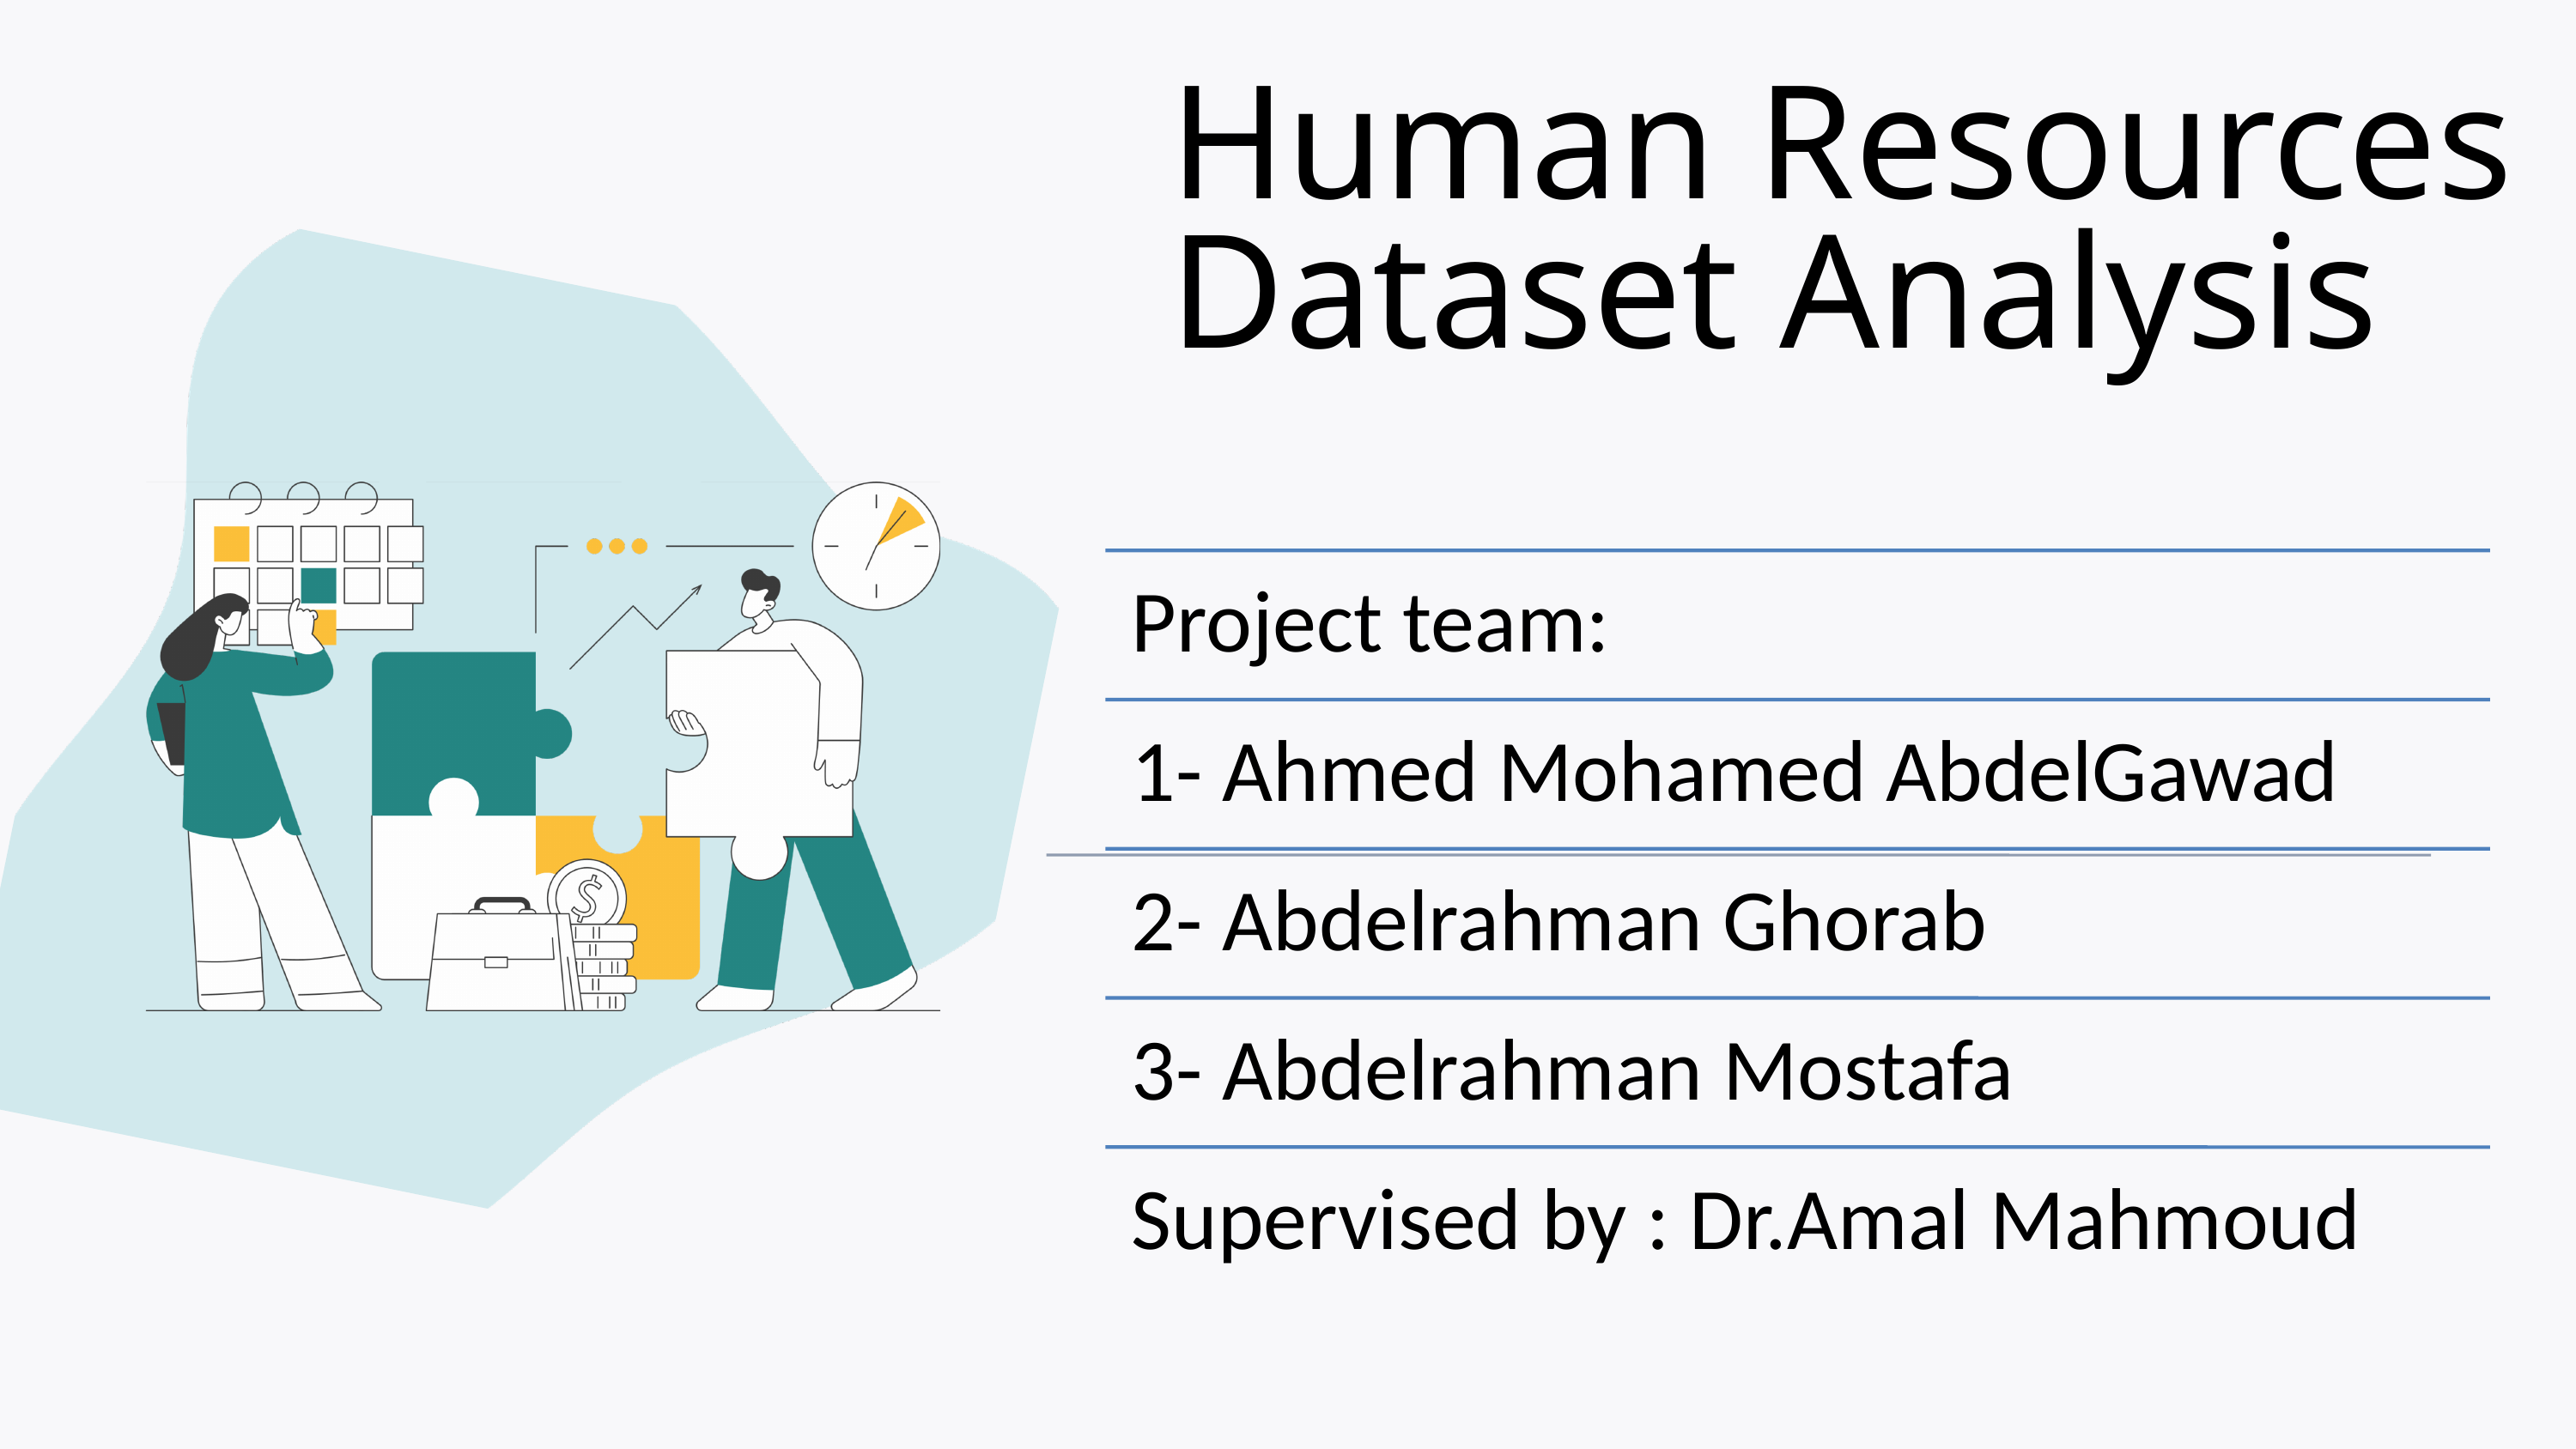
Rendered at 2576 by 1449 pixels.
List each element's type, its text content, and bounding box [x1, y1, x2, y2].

text_box Human Resources Dataset Analysis [1170, 80, 2555, 380]
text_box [1104, 549, 2491, 1297]
text_box [0, 197, 1103, 1297]
text_box [144, 482, 941, 1011]
